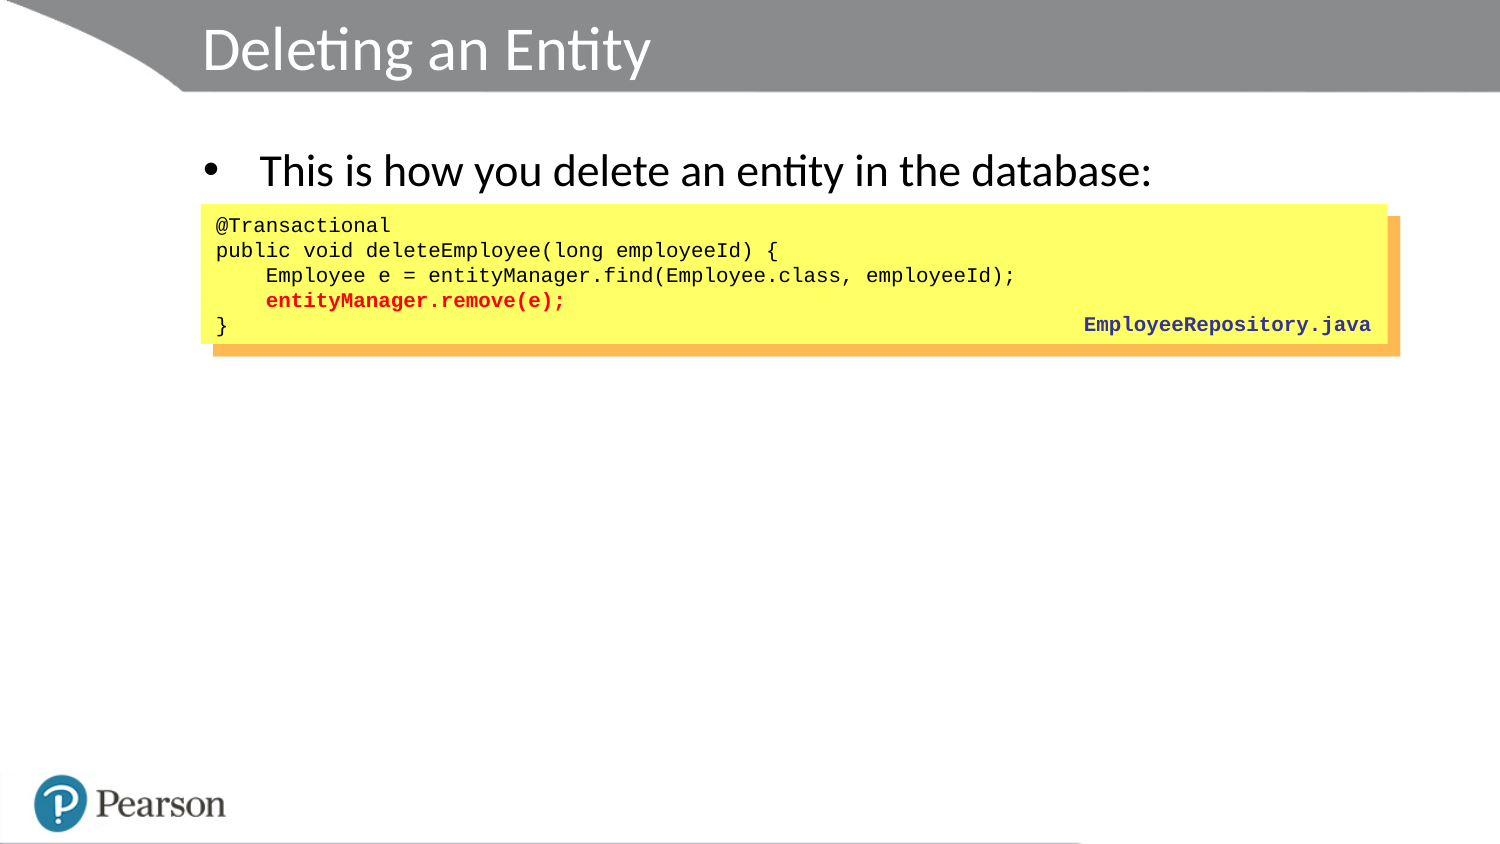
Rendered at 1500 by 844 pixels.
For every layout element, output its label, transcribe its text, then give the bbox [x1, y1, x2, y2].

title Deleting an Entity [187, 0, 1426, 93]
list This is how you delete an entity in the database: [188, 133, 1425, 716]
text_box EmployeeRepository.java [1068, 303, 1386, 344]
text_box @Transactional public void deleteEmployee(long employeeId) { Employee e = entityManager.find(Employee.class, employeeId); entityManager.remove(e); } [200, 204, 1388, 344]
picture [0, 0, 1500, 844]
